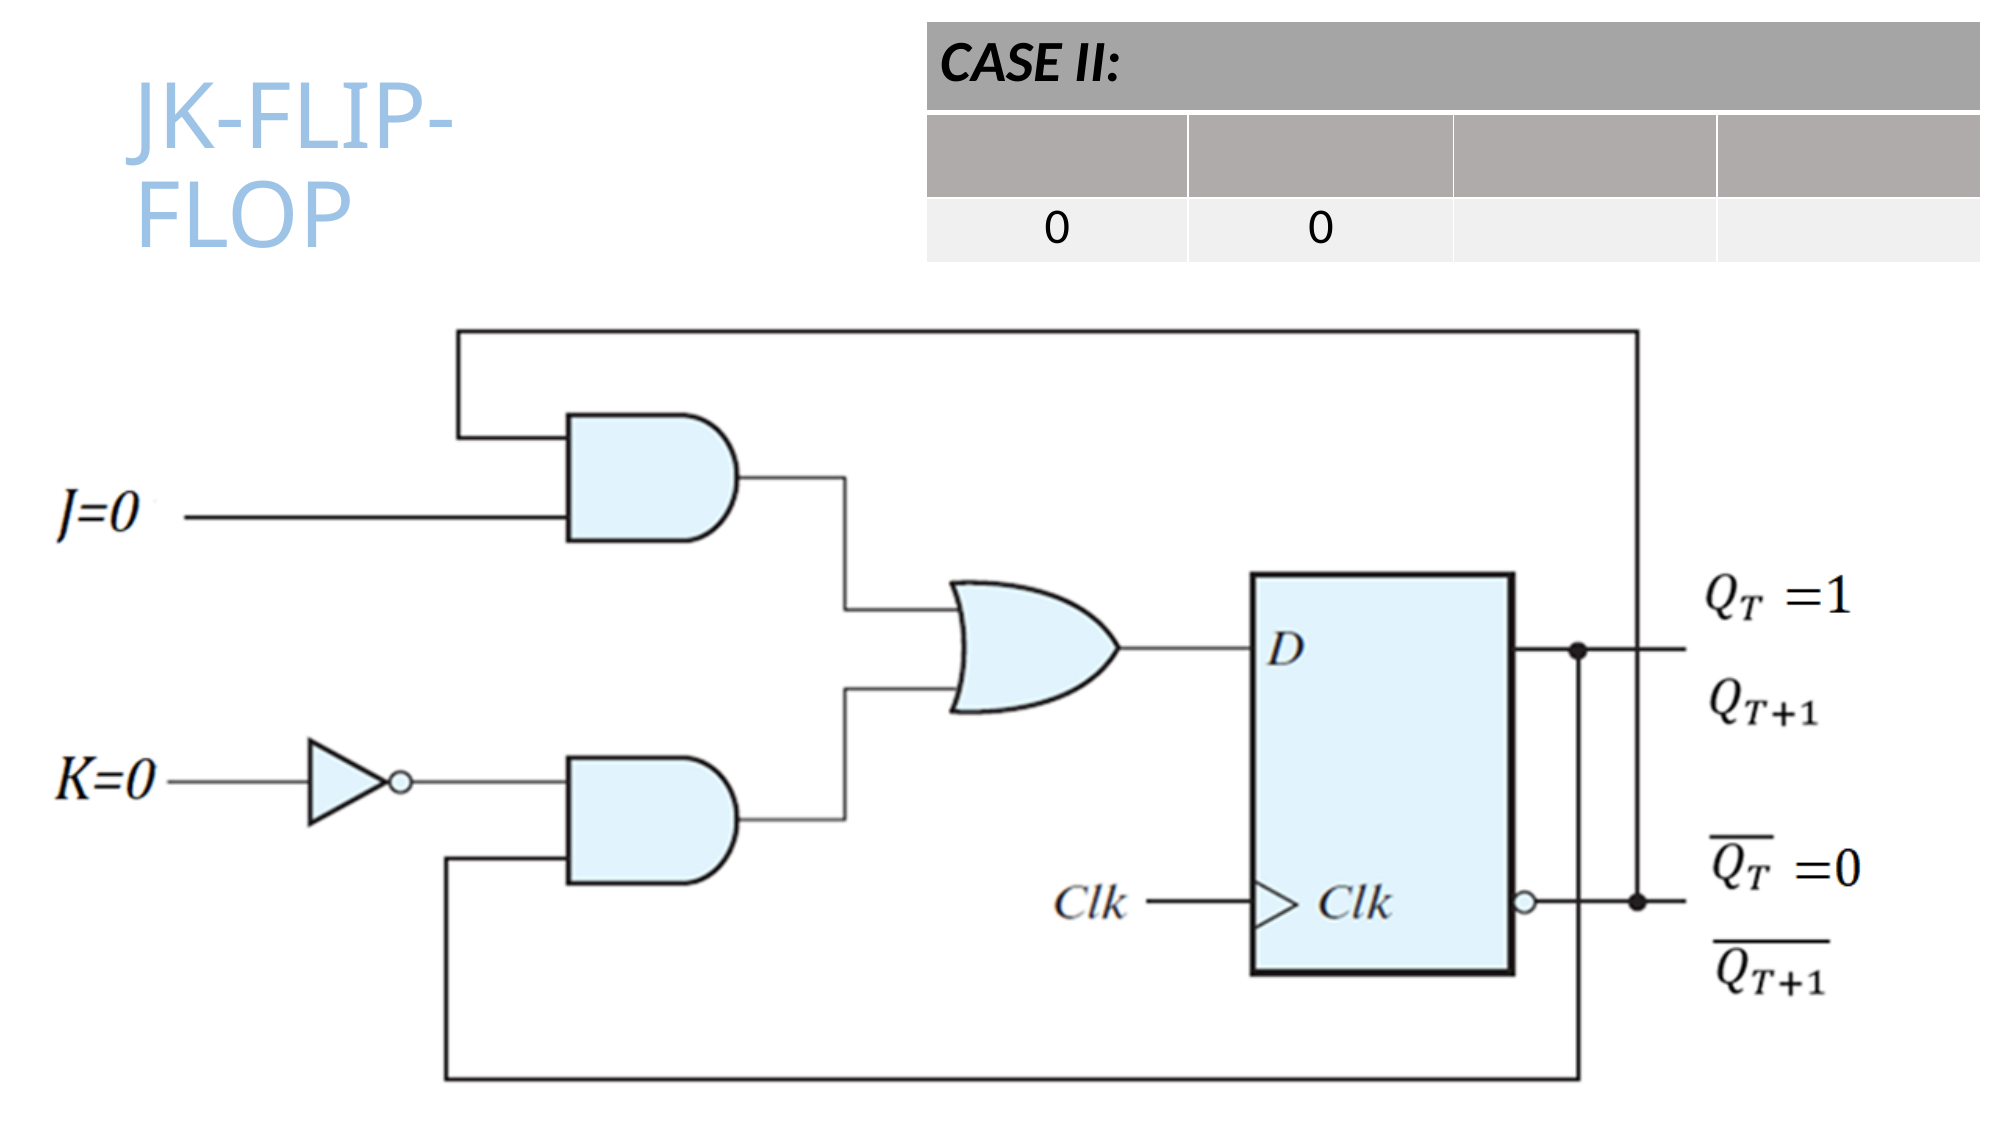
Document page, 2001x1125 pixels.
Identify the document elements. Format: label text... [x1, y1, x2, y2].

title JK-FLIP-FLOP [118, 59, 623, 278]
picture [34, 319, 1982, 1085]
